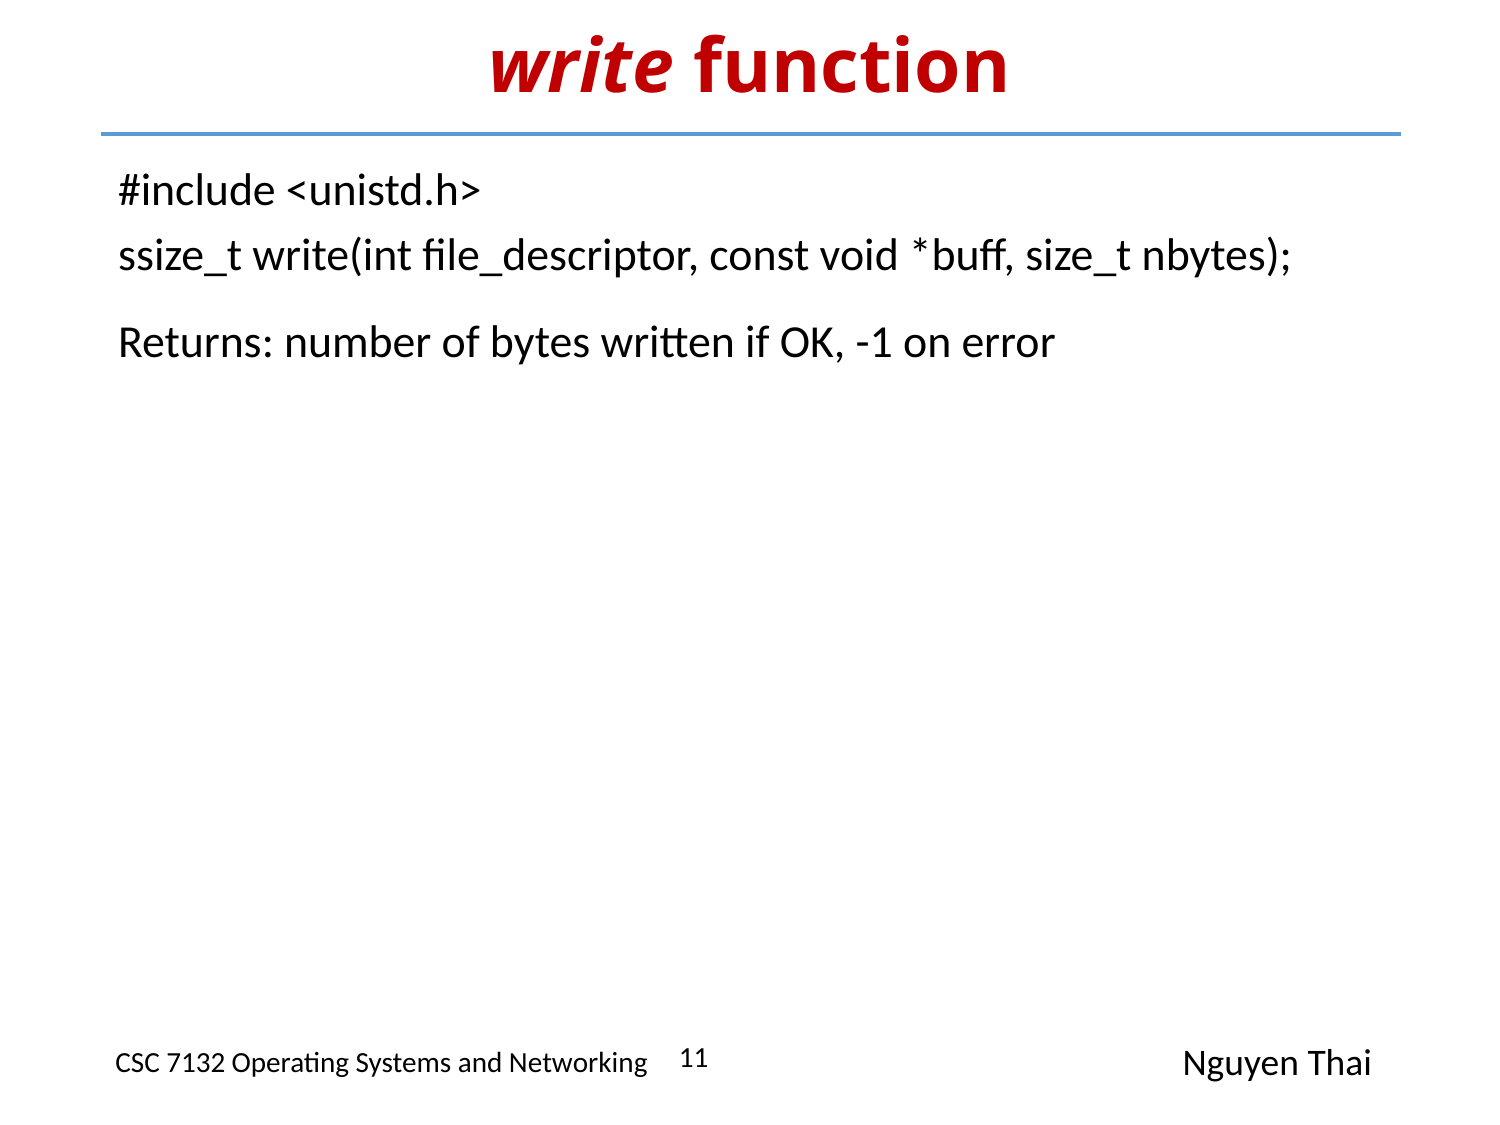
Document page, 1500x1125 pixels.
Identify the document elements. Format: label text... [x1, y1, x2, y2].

list #include <unistd.h> ssize_t write(int file_descriptor, const void *buff, size_t nbytes); Returns: number of bytes written if OK, -1 on error [103, 158, 1397, 1014]
title write function [103, 15, 1397, 122]
